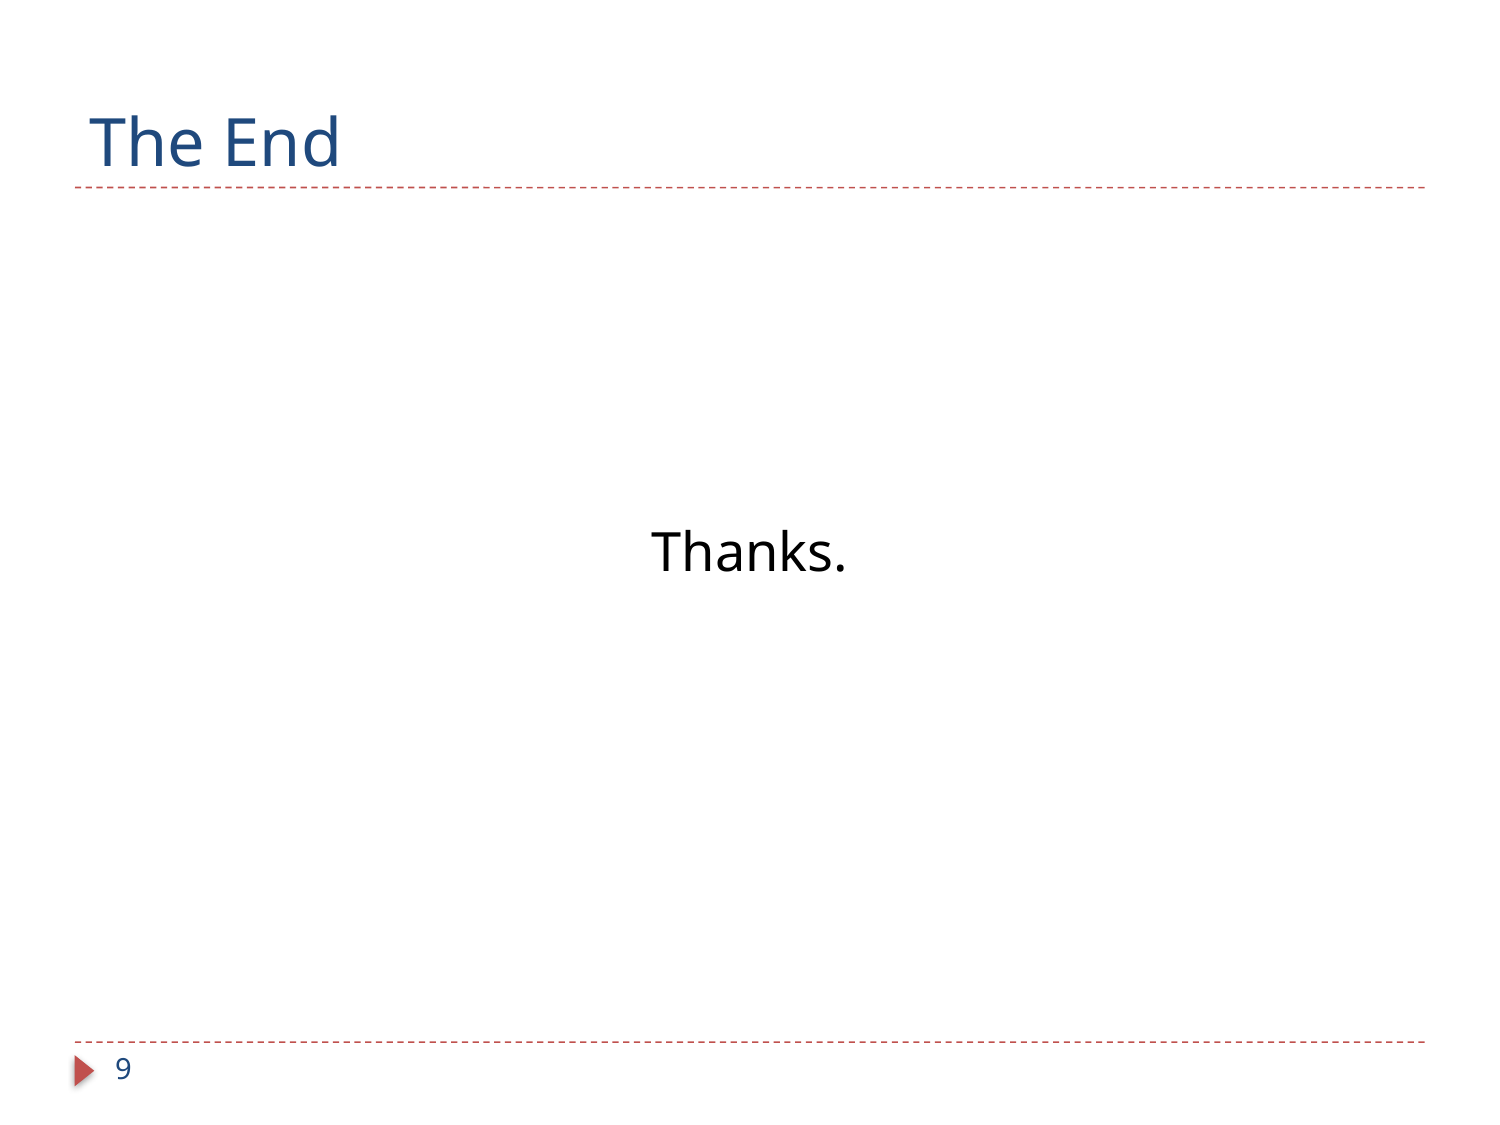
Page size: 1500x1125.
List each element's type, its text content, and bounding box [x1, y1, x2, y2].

list Thanks. [75, 200, 1425, 1010]
slide_number 9 [100, 1042, 426, 1103]
title The End [75, 24, 1425, 188]
